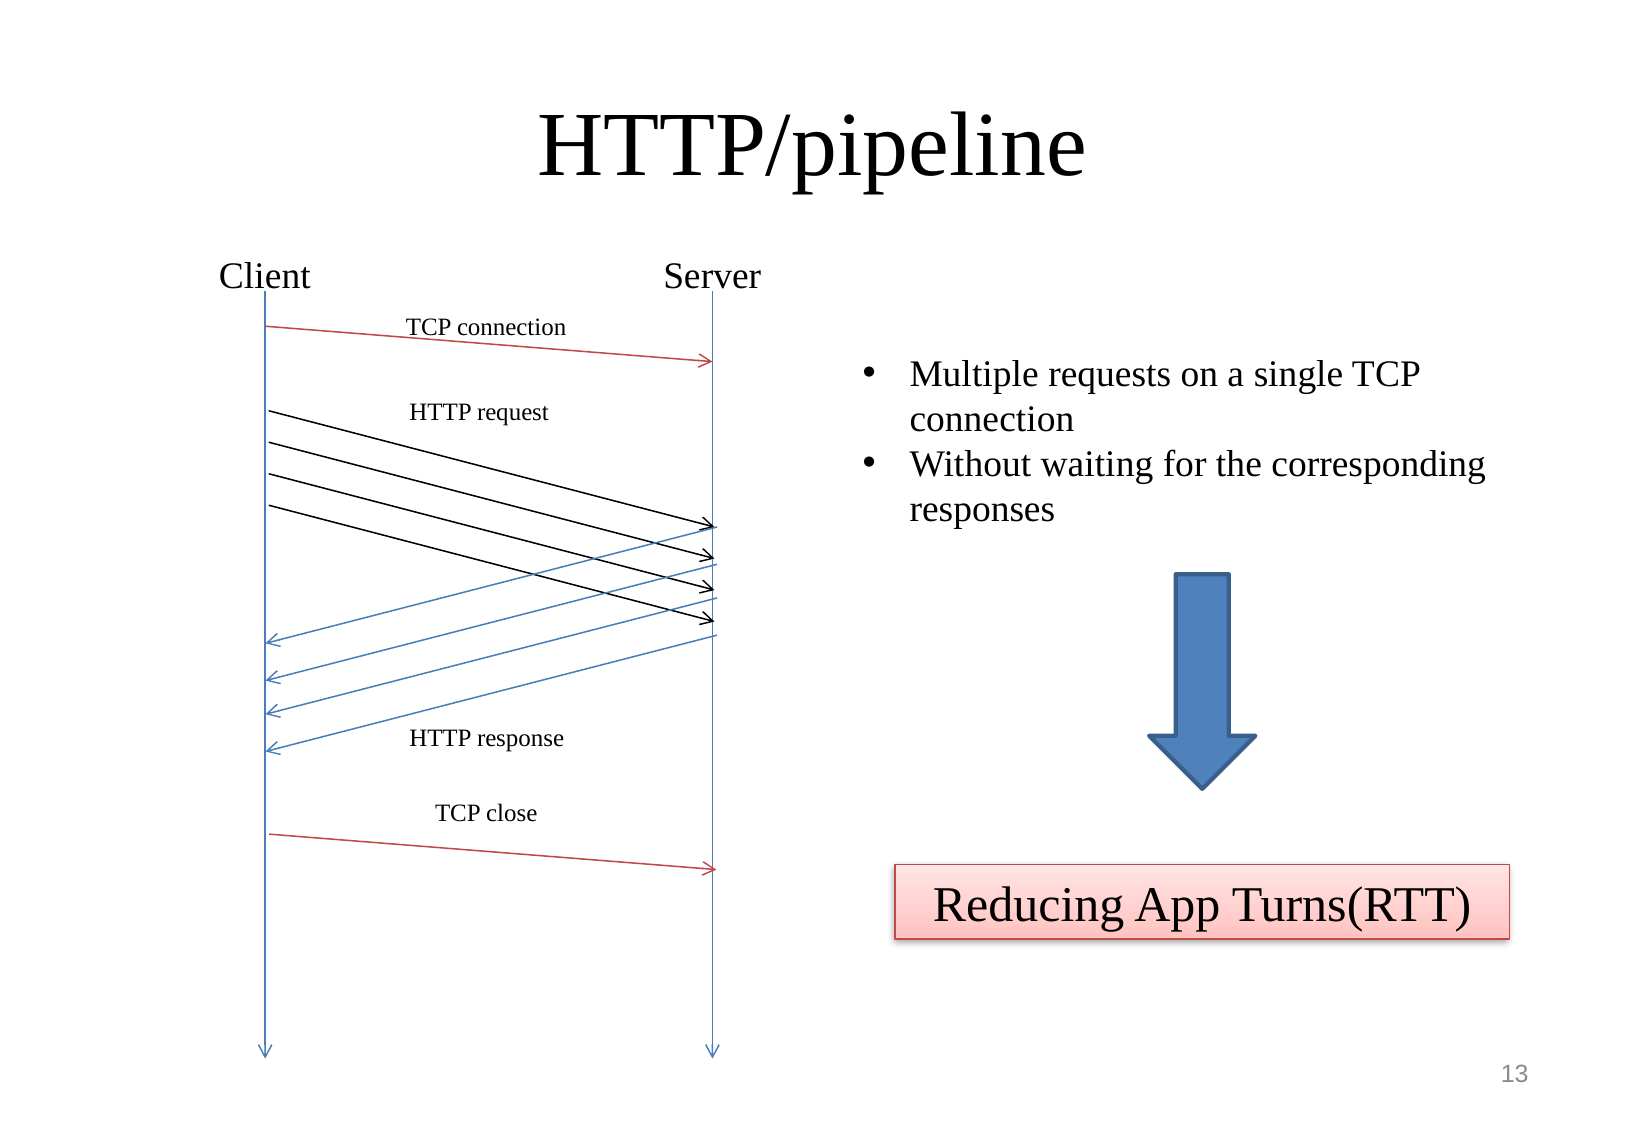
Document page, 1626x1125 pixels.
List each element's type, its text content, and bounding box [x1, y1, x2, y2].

text_box TCP close [420, 788, 553, 832]
text_box Multiple requests on a single TCP connection Without waiting for the corresponding responses [847, 341, 1557, 537]
text_box [1147, 572, 1258, 791]
text_box Client [204, 243, 326, 304]
text_box Reducing App Turns(RTT) [894, 864, 1510, 940]
title HTTP/pipeline [81, 45, 1544, 233]
text_box Server [648, 243, 777, 304]
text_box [268, 387, 715, 525]
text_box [264, 302, 713, 362]
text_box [265, 526, 718, 760]
slide_number 13 [1164, 1042, 1544, 1103]
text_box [268, 833, 717, 870]
